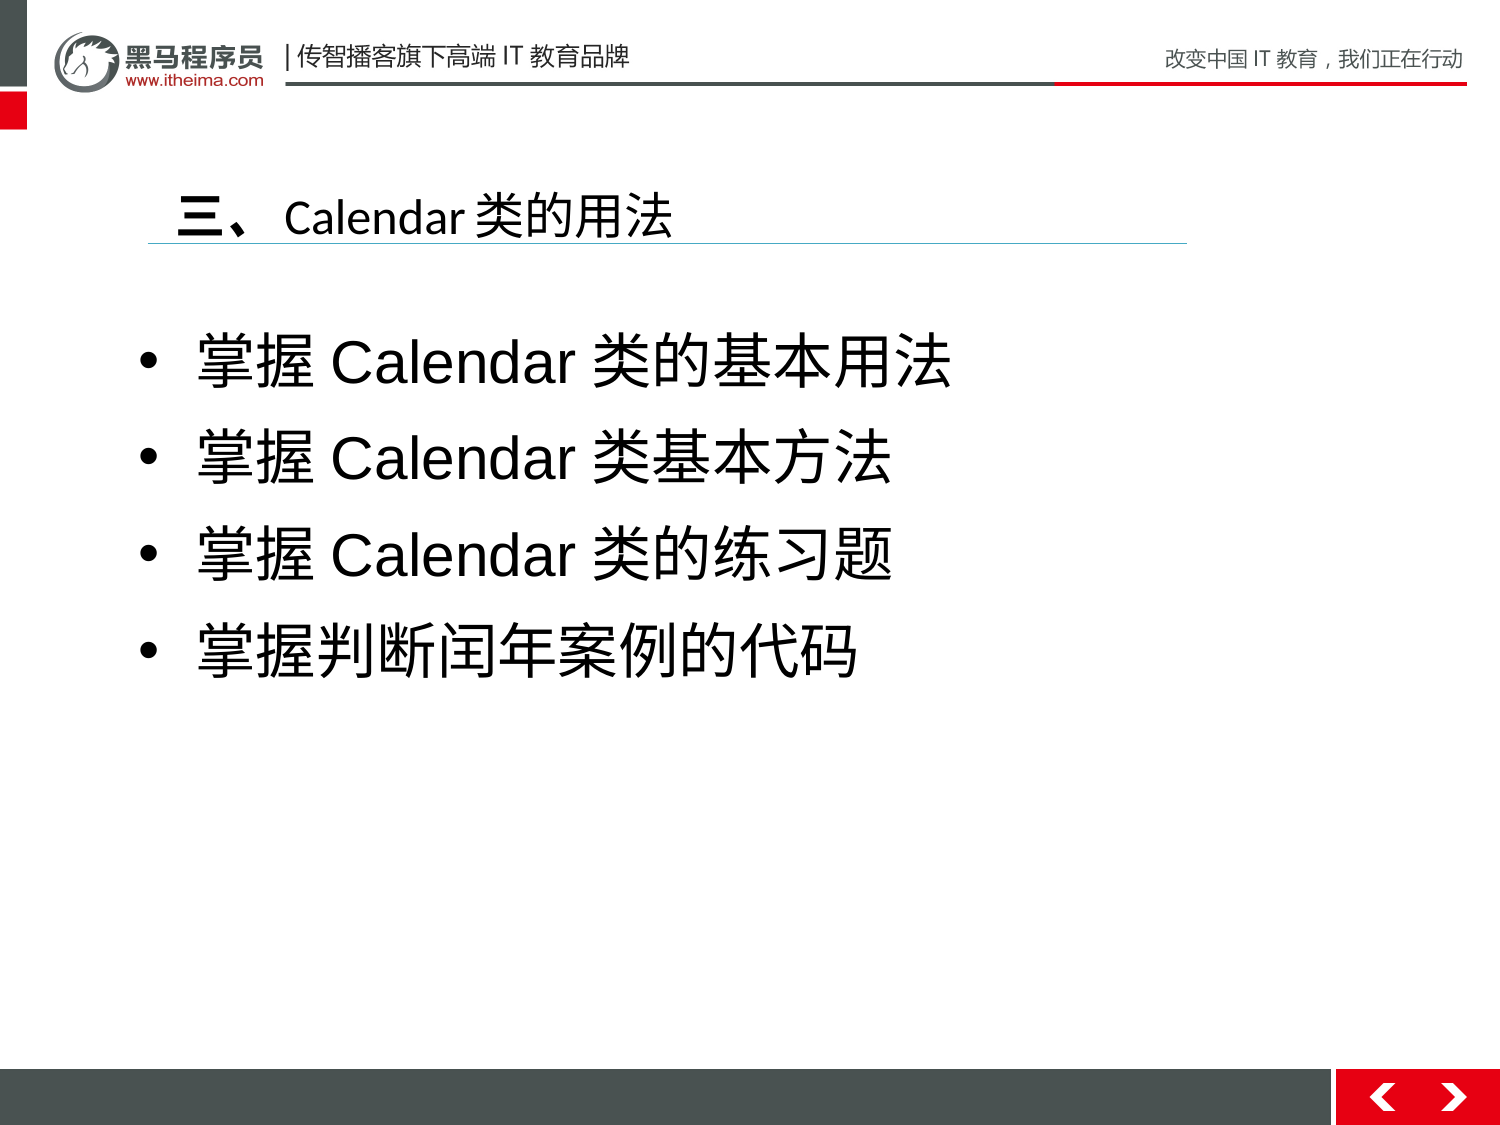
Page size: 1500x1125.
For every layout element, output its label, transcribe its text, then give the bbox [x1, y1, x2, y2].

picture [0, 0, 1500, 1125]
title 三、Calendar类的用法 [160, 176, 1424, 413]
text_box 掌握Calendar类的基本用法 掌握Calendar类基本方法 掌握Calendar类的练习题 掌握判断闰年案例的代码 [123, 315, 1387, 1024]
